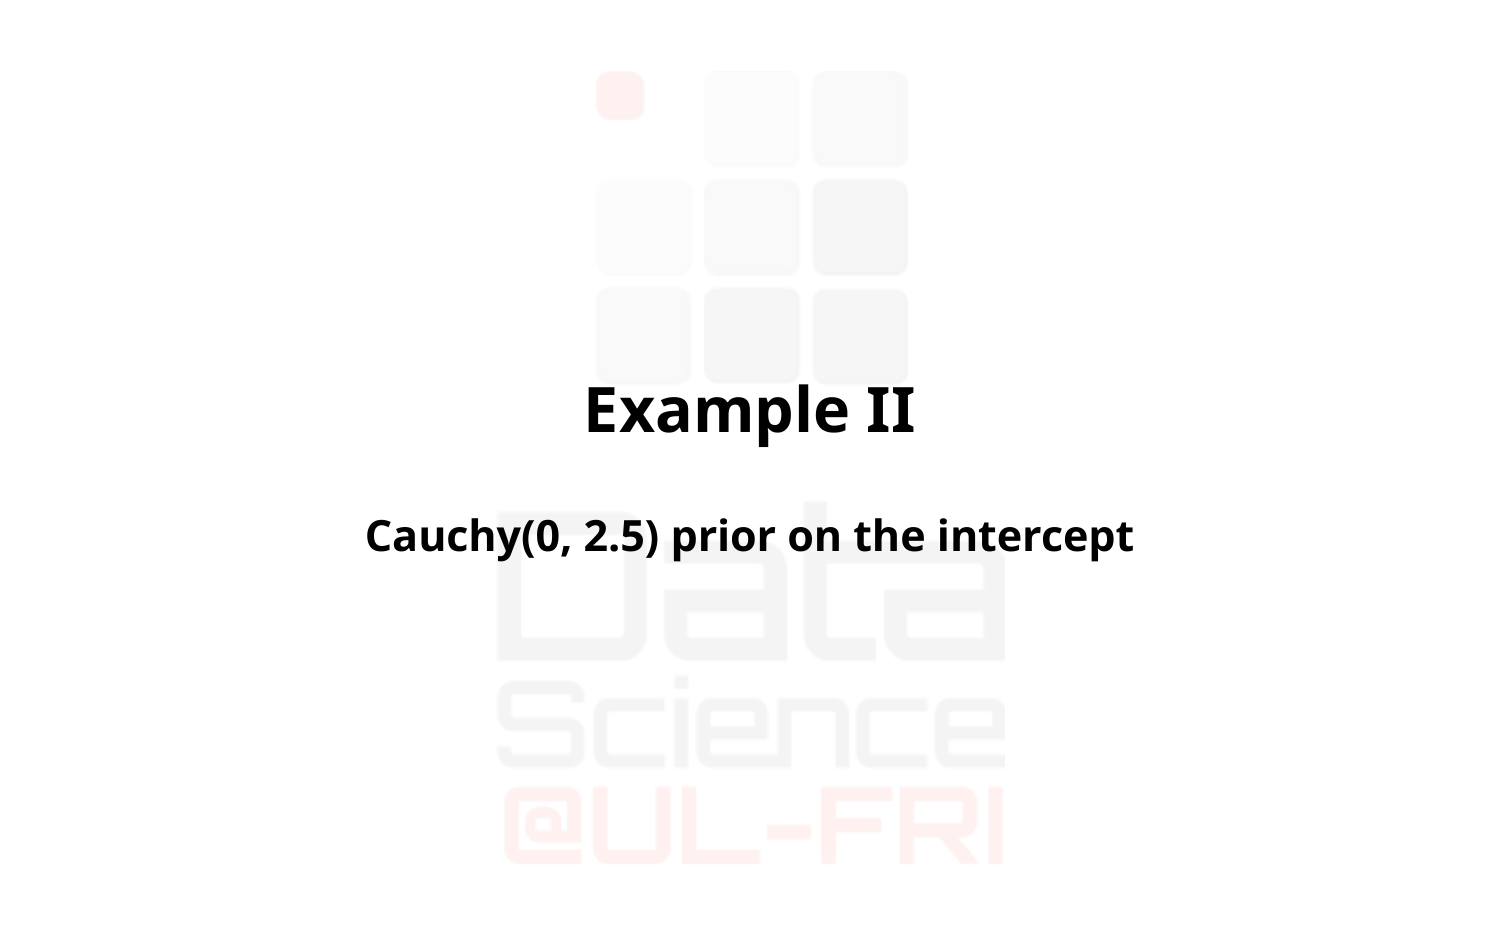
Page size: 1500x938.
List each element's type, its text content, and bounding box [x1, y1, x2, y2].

title Example II Cauchy(0, 2.5) prior on the intercept [1005, 369, 1313, 568]
title Example II Cauchy(0, 2.5) prior on the intercept [187, 369, 495, 568]
picture [495, 69, 1005, 889]
